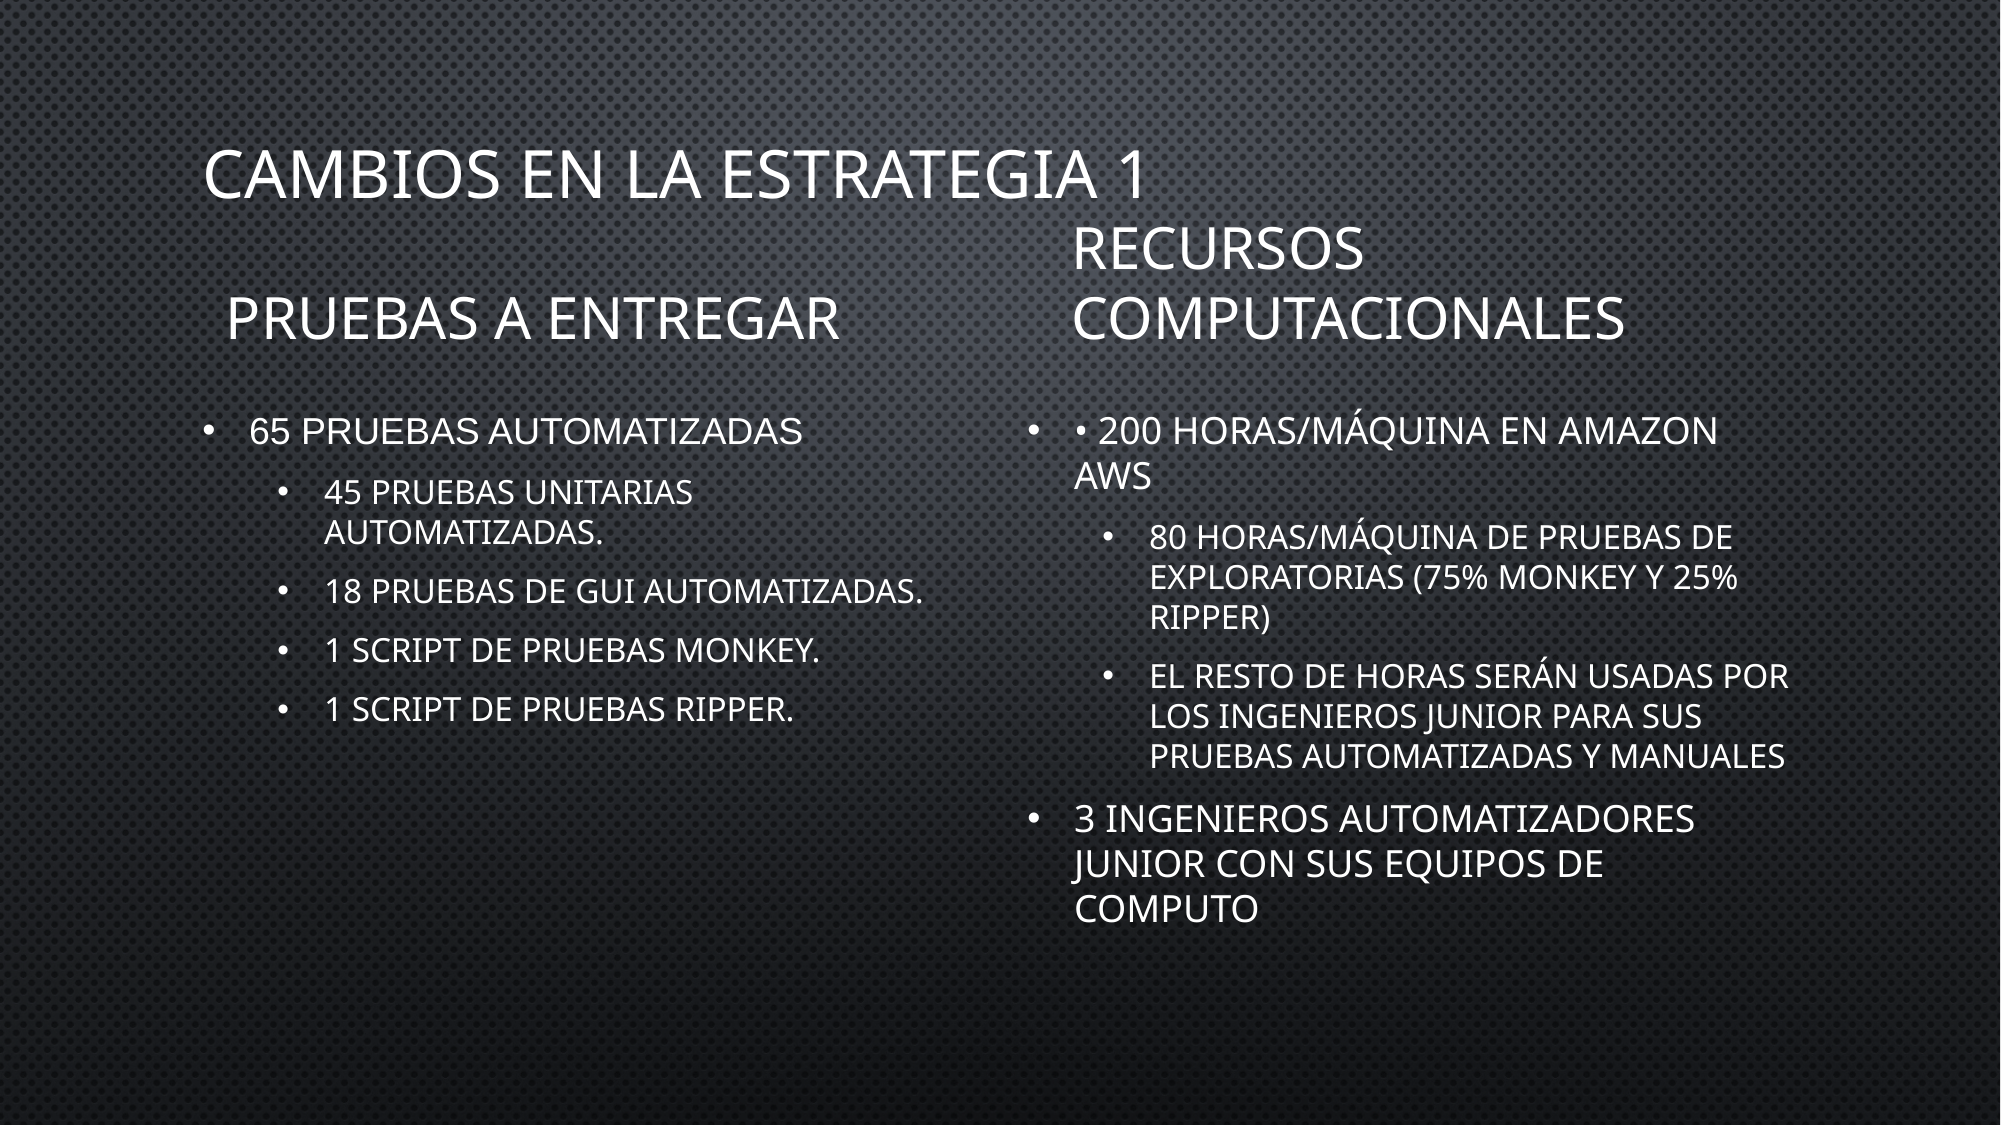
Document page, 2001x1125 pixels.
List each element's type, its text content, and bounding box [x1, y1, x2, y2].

text_box Pruebas a entregar [210, 264, 964, 359]
text_box Cambios en la estrategia 1 [187, 99, 1813, 244]
text_box Recursos Computacionales [1056, 264, 1857, 359]
text_box • 200 horas/máquina en Amazon AWS 80 horas/máquina de pruebas de exploratorias (75% Monkey y 25% Ripper) El resto de horas serán usadas por los ingenieros Junior para sus pruebas automatizadas y manuales 3 ingenieros automatizadores junior con sus equipos de computo [1012, 399, 1813, 950]
text_box 65 pruebas automatizadas 45 pruebas Unitarias Automatizadas. 18 pruebas de GUI Automatizadas. 1 script de pruebas Monkey. 1 script de pruebas Ripper. [187, 399, 988, 950]
